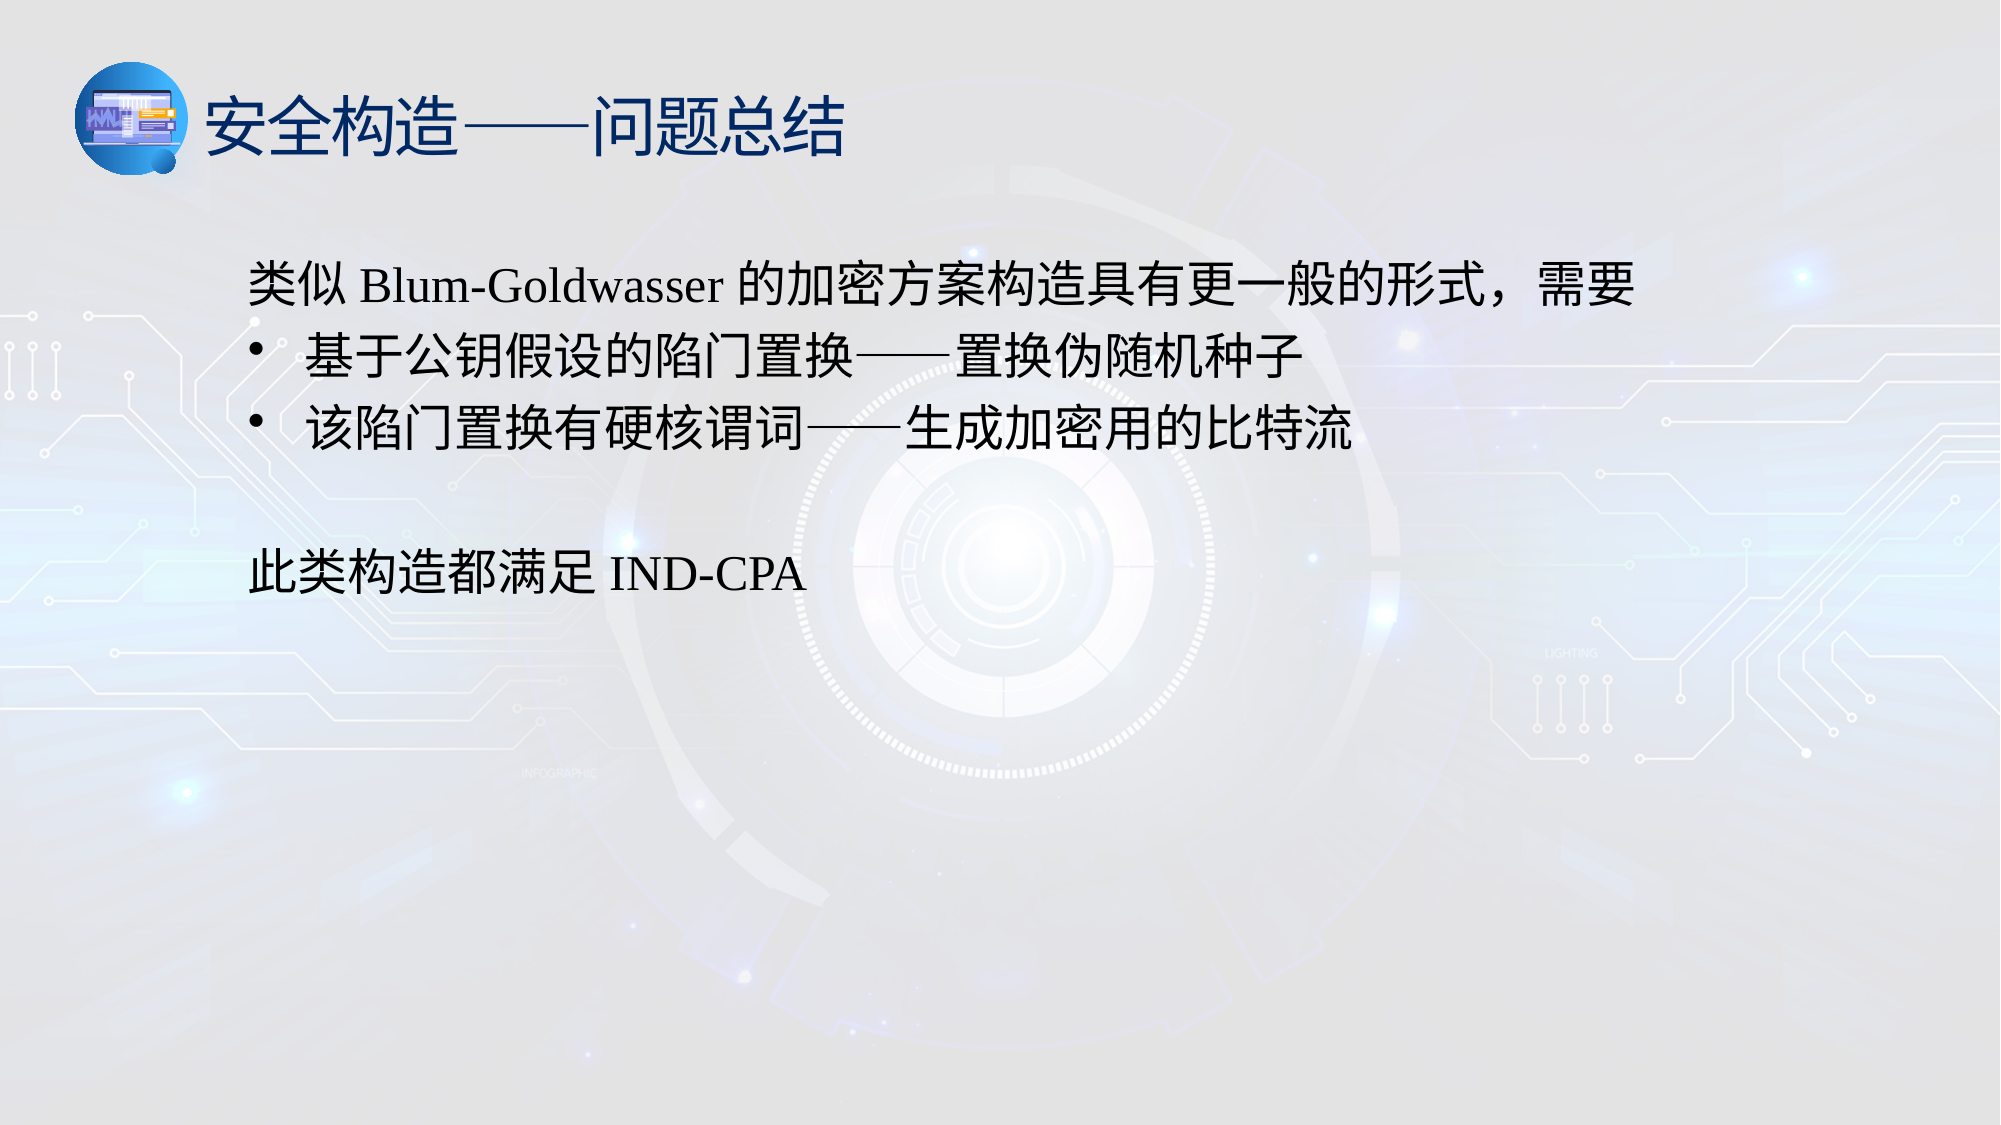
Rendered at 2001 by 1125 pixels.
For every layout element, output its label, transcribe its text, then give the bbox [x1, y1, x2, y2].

text_box 类似Blum-Goldwasser的加密方案构造具有更一般的形式，需要 基于公钥假设的陷门置换——置换伪随机种子 该陷门置换有硬核谓词——生成加密用的比特流 此类构造都满足IND-CPA [233, 233, 1786, 608]
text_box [75, 62, 1408, 176]
